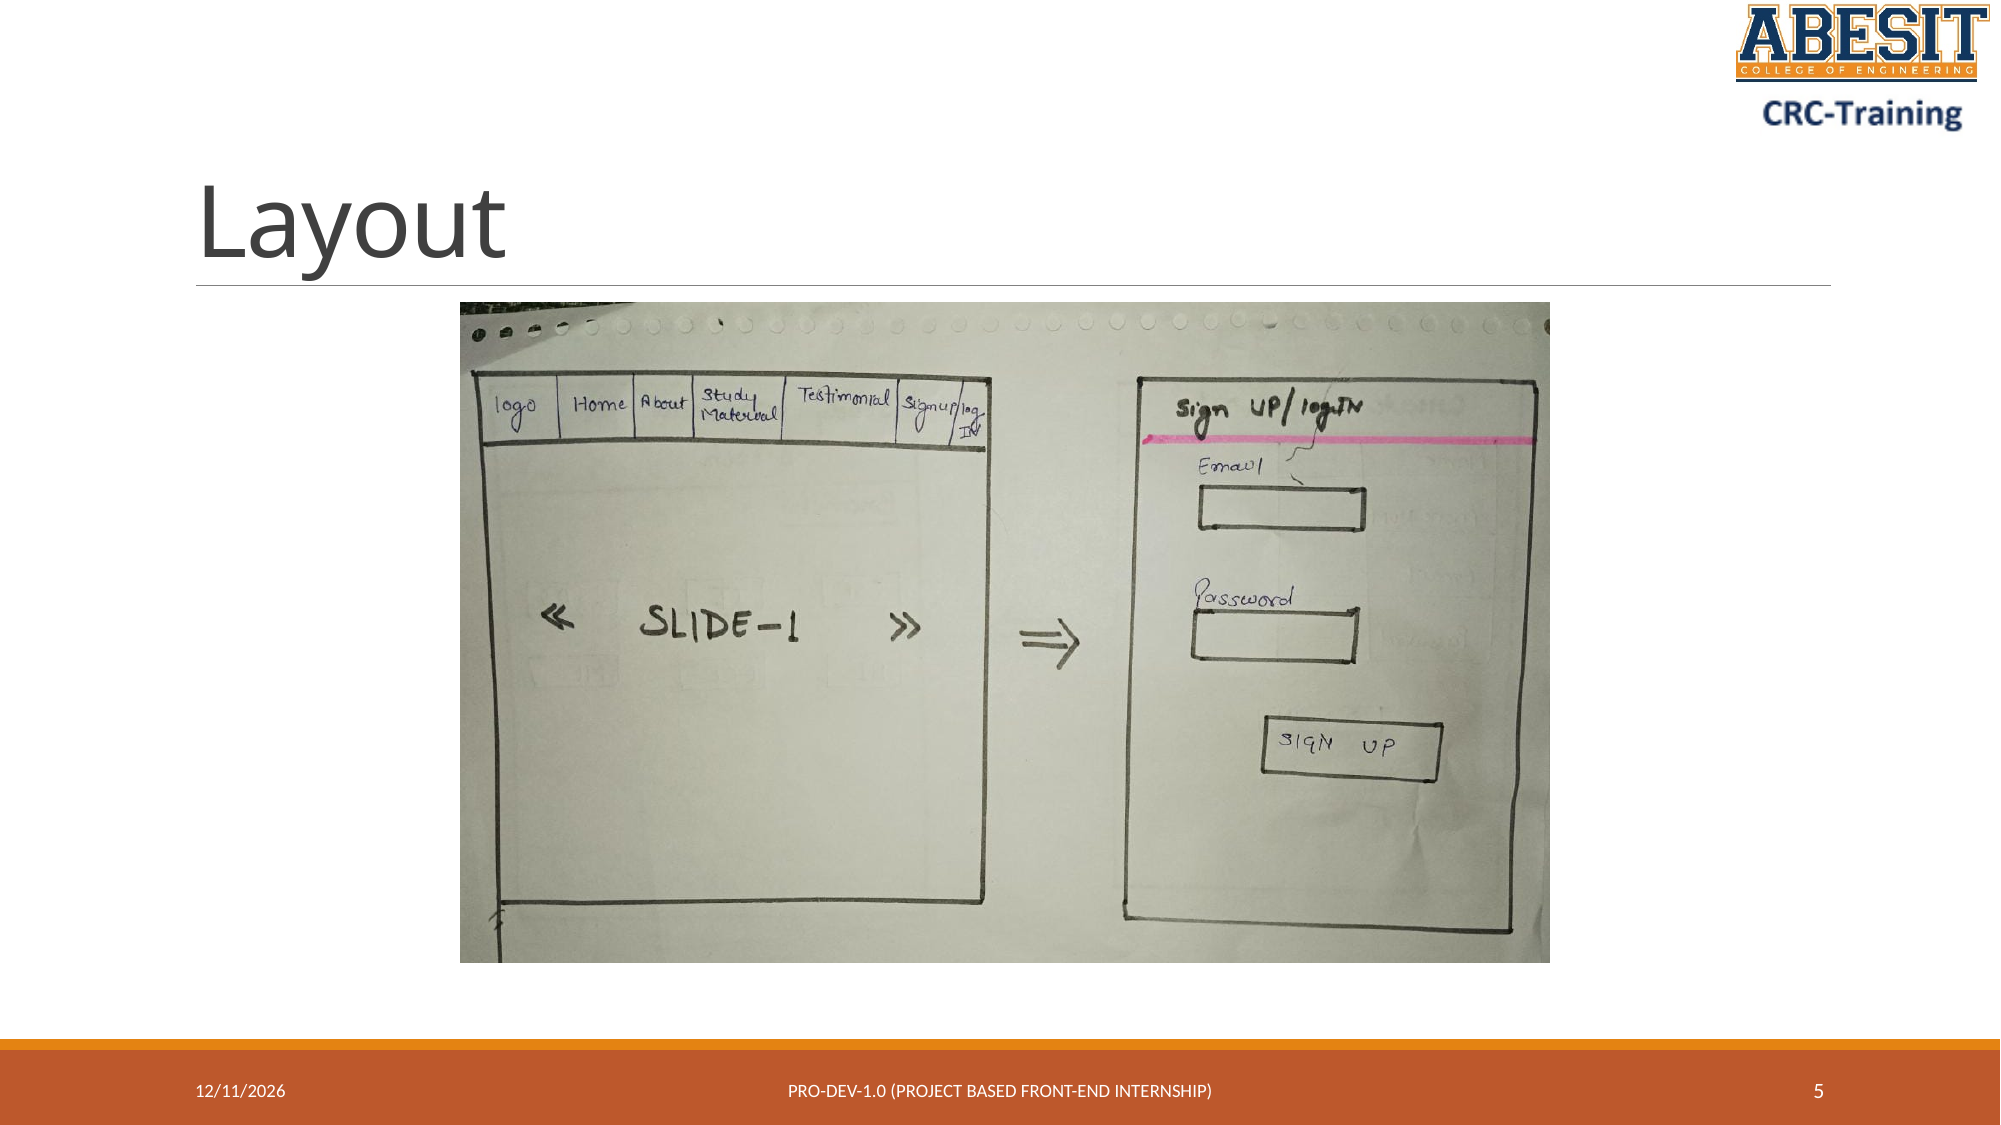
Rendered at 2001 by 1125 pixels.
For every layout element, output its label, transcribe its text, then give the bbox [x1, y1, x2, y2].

footer Pro-Dev-1.0 (project based front-end internship) [604, 1059, 1396, 1120]
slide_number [180, 1059, 586, 1120]
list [460, 302, 1550, 964]
picture [1736, 0, 1990, 141]
slide_number 5 [1624, 1059, 1840, 1120]
title Layout [180, 47, 1830, 285]
